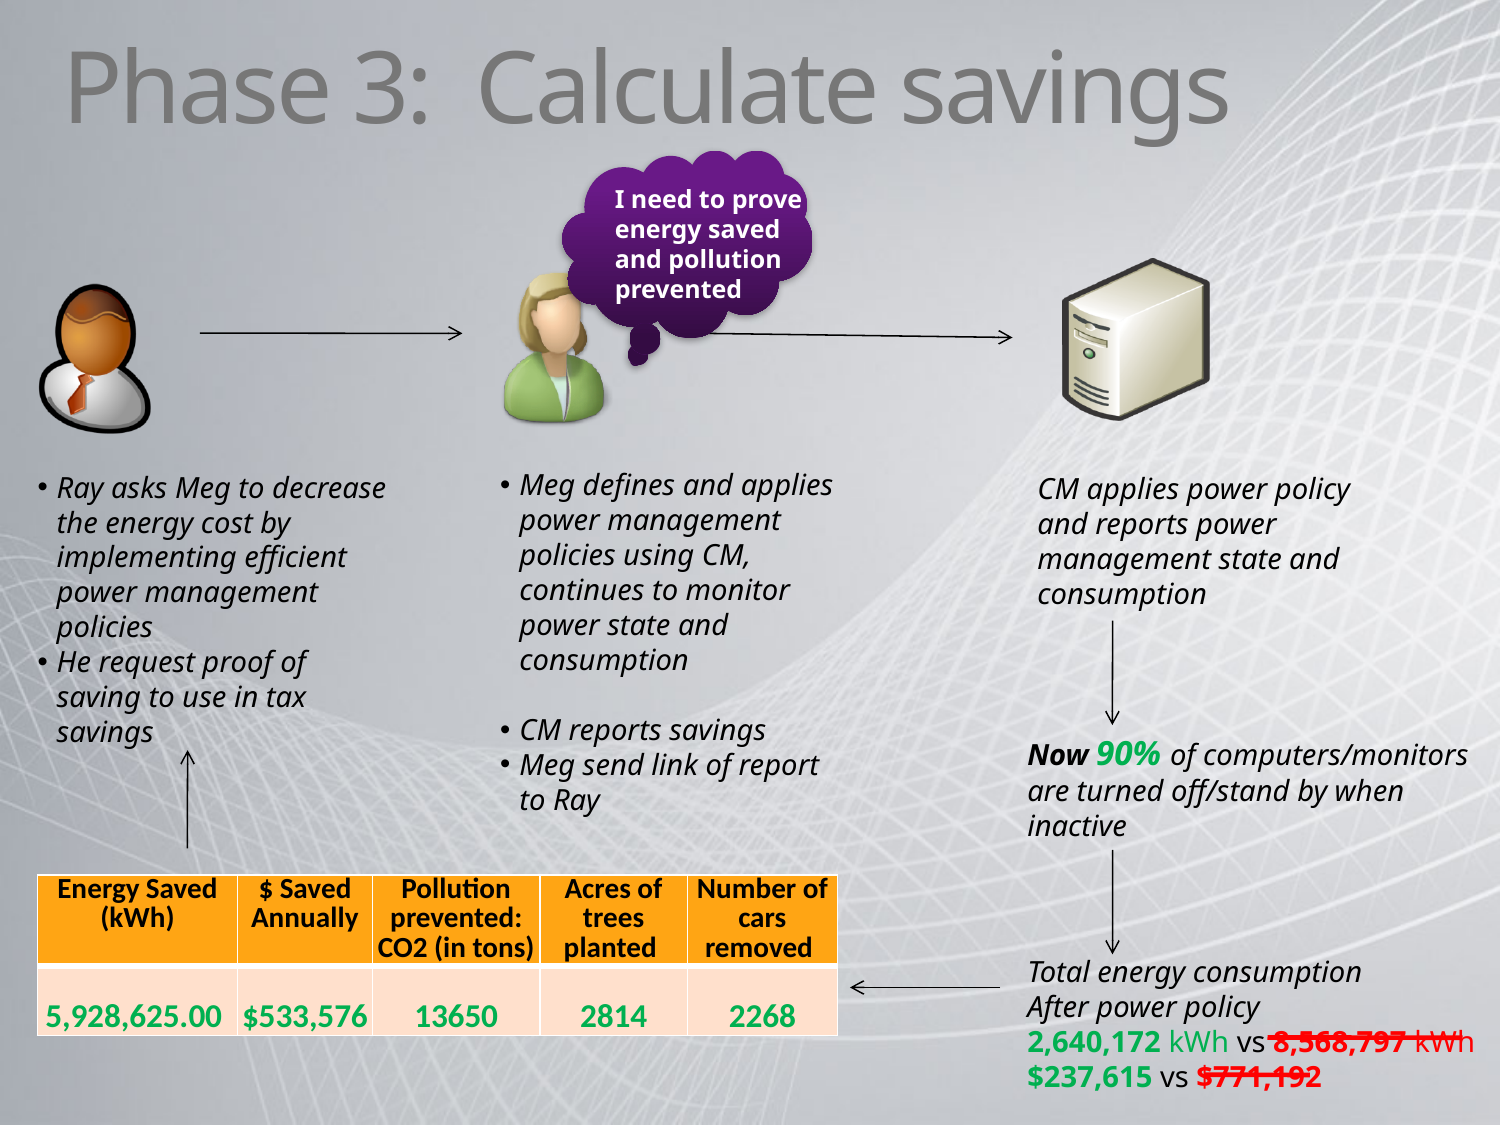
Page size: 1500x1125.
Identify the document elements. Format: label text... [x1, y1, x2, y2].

text_box Total energy consumption After power policy 2,640,172 kWh vs 8,568,797 kWh $237,615 vs $771,192 [1012, 945, 1500, 1125]
table_cell $533,576 [238, 969, 372, 1035]
text_box I need to prove energy saved and pollution prevented [599, 176, 825, 311]
text_box [729, 311, 761, 315]
text_box Now 90% of computers/monitors are turned off/stand by when inactive [1012, 724, 1488, 850]
table_header Pollution prevented: CO2 (in tons) [373, 876, 539, 963]
table_header Number of cars removed [688, 876, 837, 963]
table_header Energy Saved (kWh) [38, 876, 237, 963]
table_cell 13650 [373, 969, 539, 1035]
text_box CM applies power policy and reports power management state and consumption [1037, 470, 1388, 611]
table_cell 2268 [688, 969, 837, 1035]
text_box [687, 332, 1013, 338]
text_box Meg defines and applies power management policies using CM, continues to monitor power state and consumption CM reports savings Meg send link of report to Ray [500, 466, 850, 817]
table_cell 5,928,625.00 [38, 969, 237, 1035]
table_cell 2814 [541, 969, 687, 1035]
table_header Acres of trees planted [541, 876, 687, 963]
title Phase 3: Calculate savings [62, 37, 1438, 147]
text_box [562, 150, 789, 269]
text_box Ray asks Meg to decrease the energy cost by implementing efficient power management policies He request proof of saving to use in tax savings [37, 468, 388, 749]
table_header $ Saved Annually [238, 876, 372, 963]
text_box [616, 311, 728, 367]
picture [0, 0, 1500, 1125]
